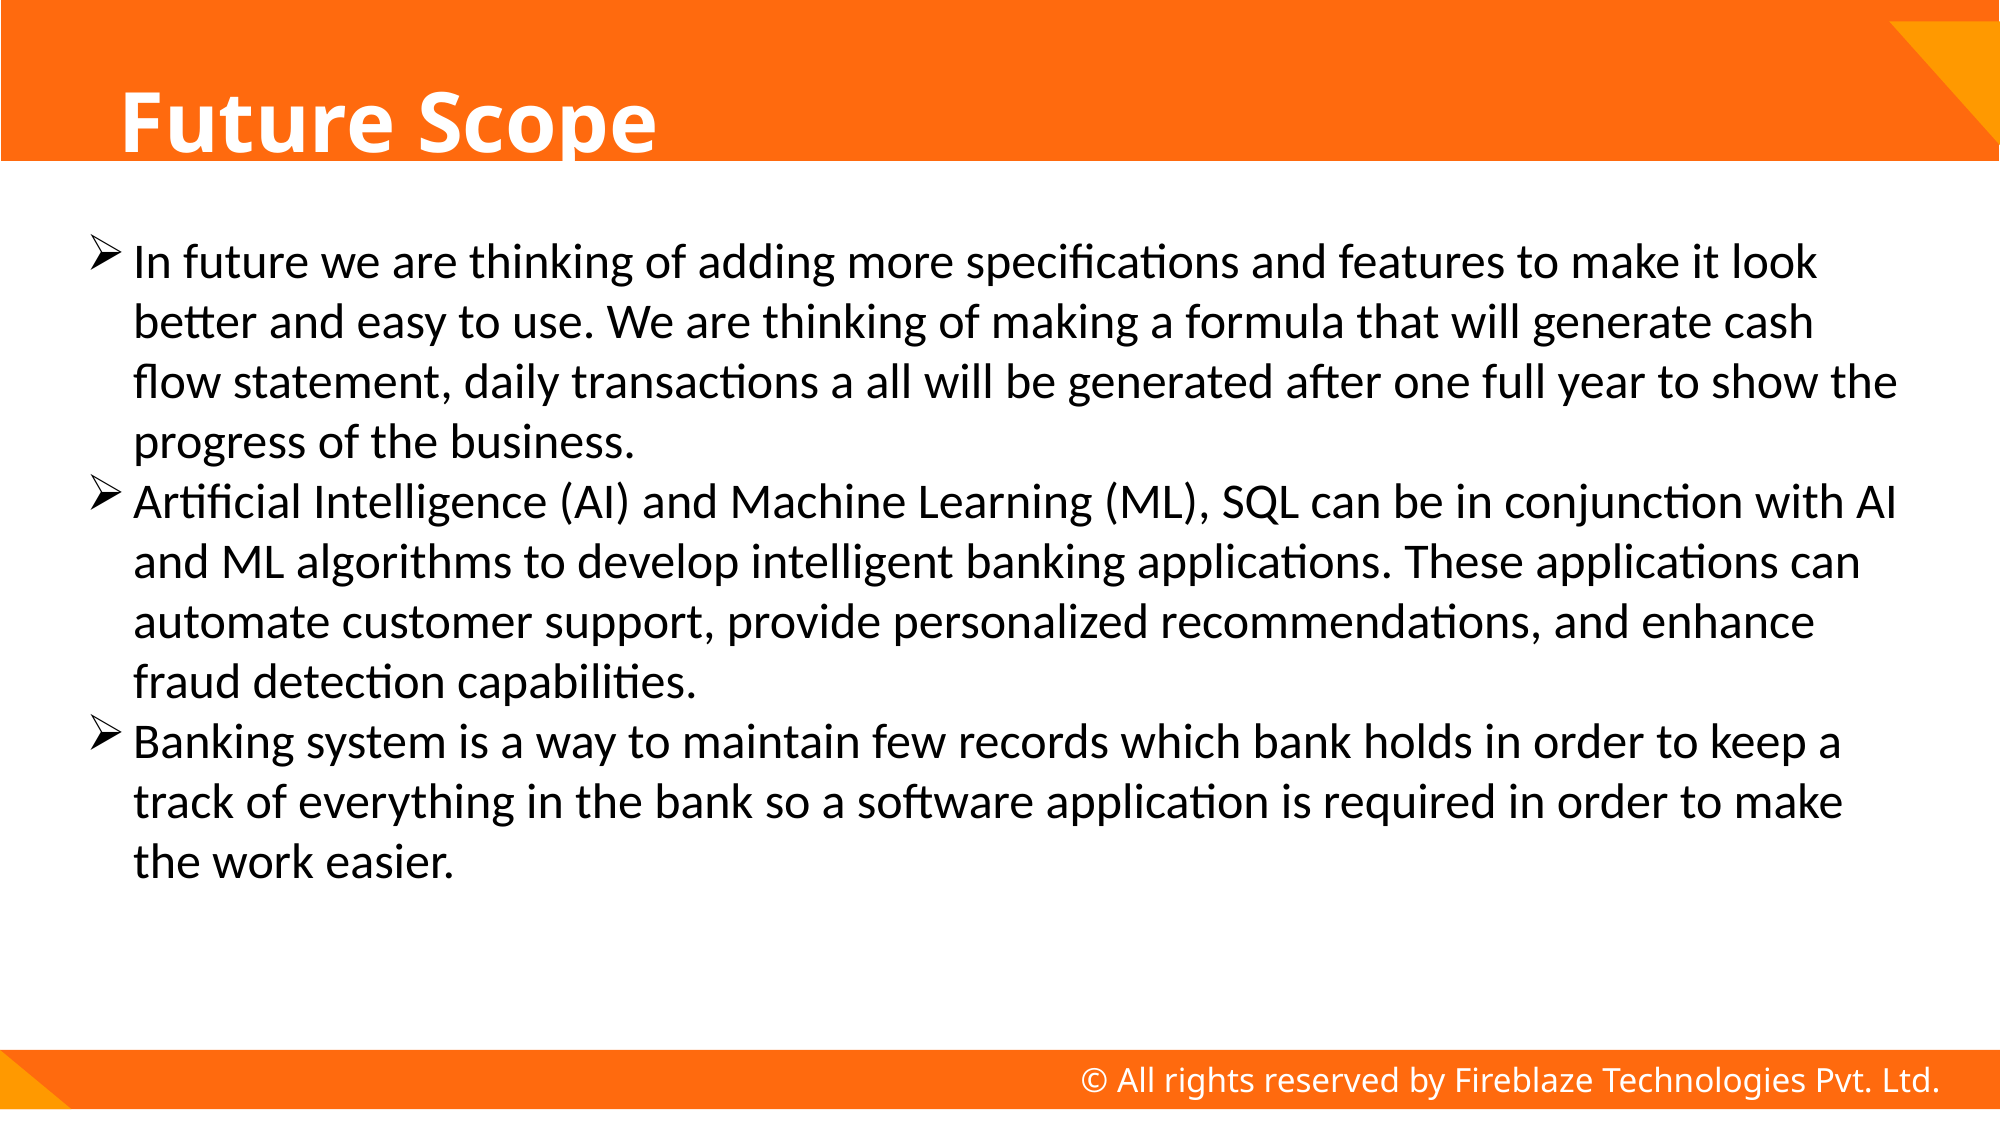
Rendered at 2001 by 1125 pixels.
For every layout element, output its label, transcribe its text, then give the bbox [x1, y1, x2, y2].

text_box [0, 167, 2000, 1049]
text_box [1889, 21, 2000, 146]
title Future Scope [0, 0, 2000, 162]
text_box In future we are thinking of adding more specifications and features to make it look better and easy to use. We are thinking of making a formula that will generate cash flow statement, daily transactions a all will be generated after one full year to show the progress of the business. Artificial Intelligence (AI) and Machine Learning (ML), SQL can be in conjunction with AI and ML algorithms to develop intelligent banking applications. These applications can automate customer support, provide personalized recommendations, and enhance fraud detection capabilities. Banking system is a way to maintain few records which bank holds in order to keep a track of everything in the bank so a software application is required in order to make the work easier. [71, 221, 1925, 897]
text_box © All rights reserved by Fireblaze Technologies Pvt. Ltd. [1, 1049, 2000, 1110]
text_box [0, 1049, 72, 1110]
